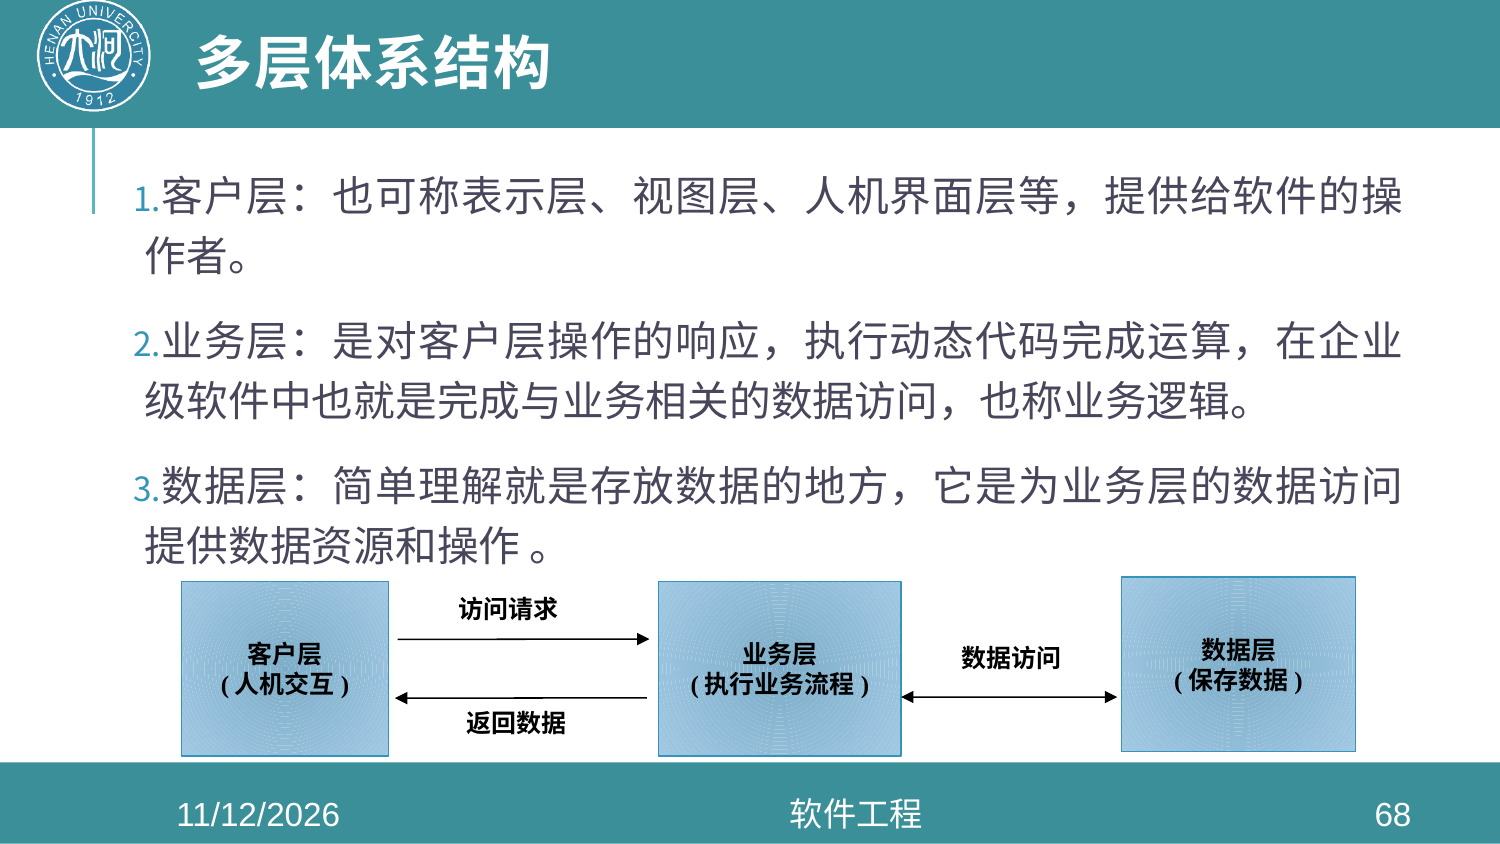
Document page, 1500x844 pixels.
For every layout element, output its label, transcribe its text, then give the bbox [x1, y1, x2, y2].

list 客户层：也可称表示层、视图层、人机界面层等，提供给软件的操作者。 业务层：是对客户层操作的响应，执行动态代码完成运算，在企业级软件中也就是完成与业务相关的数据访问，也称业务逻辑。 数据层：简单理解就是存放数据的地方，它是为业务层的数据访问提供数据资源和操作 。 [126, 151, 1411, 777]
slide_number 68 [1333, 796, 1454, 830]
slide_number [126, 796, 391, 830]
title 多层体系结构 [179, 0, 1454, 136]
footer 软件工程 [391, 801, 1322, 830]
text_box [181, 576, 1356, 793]
